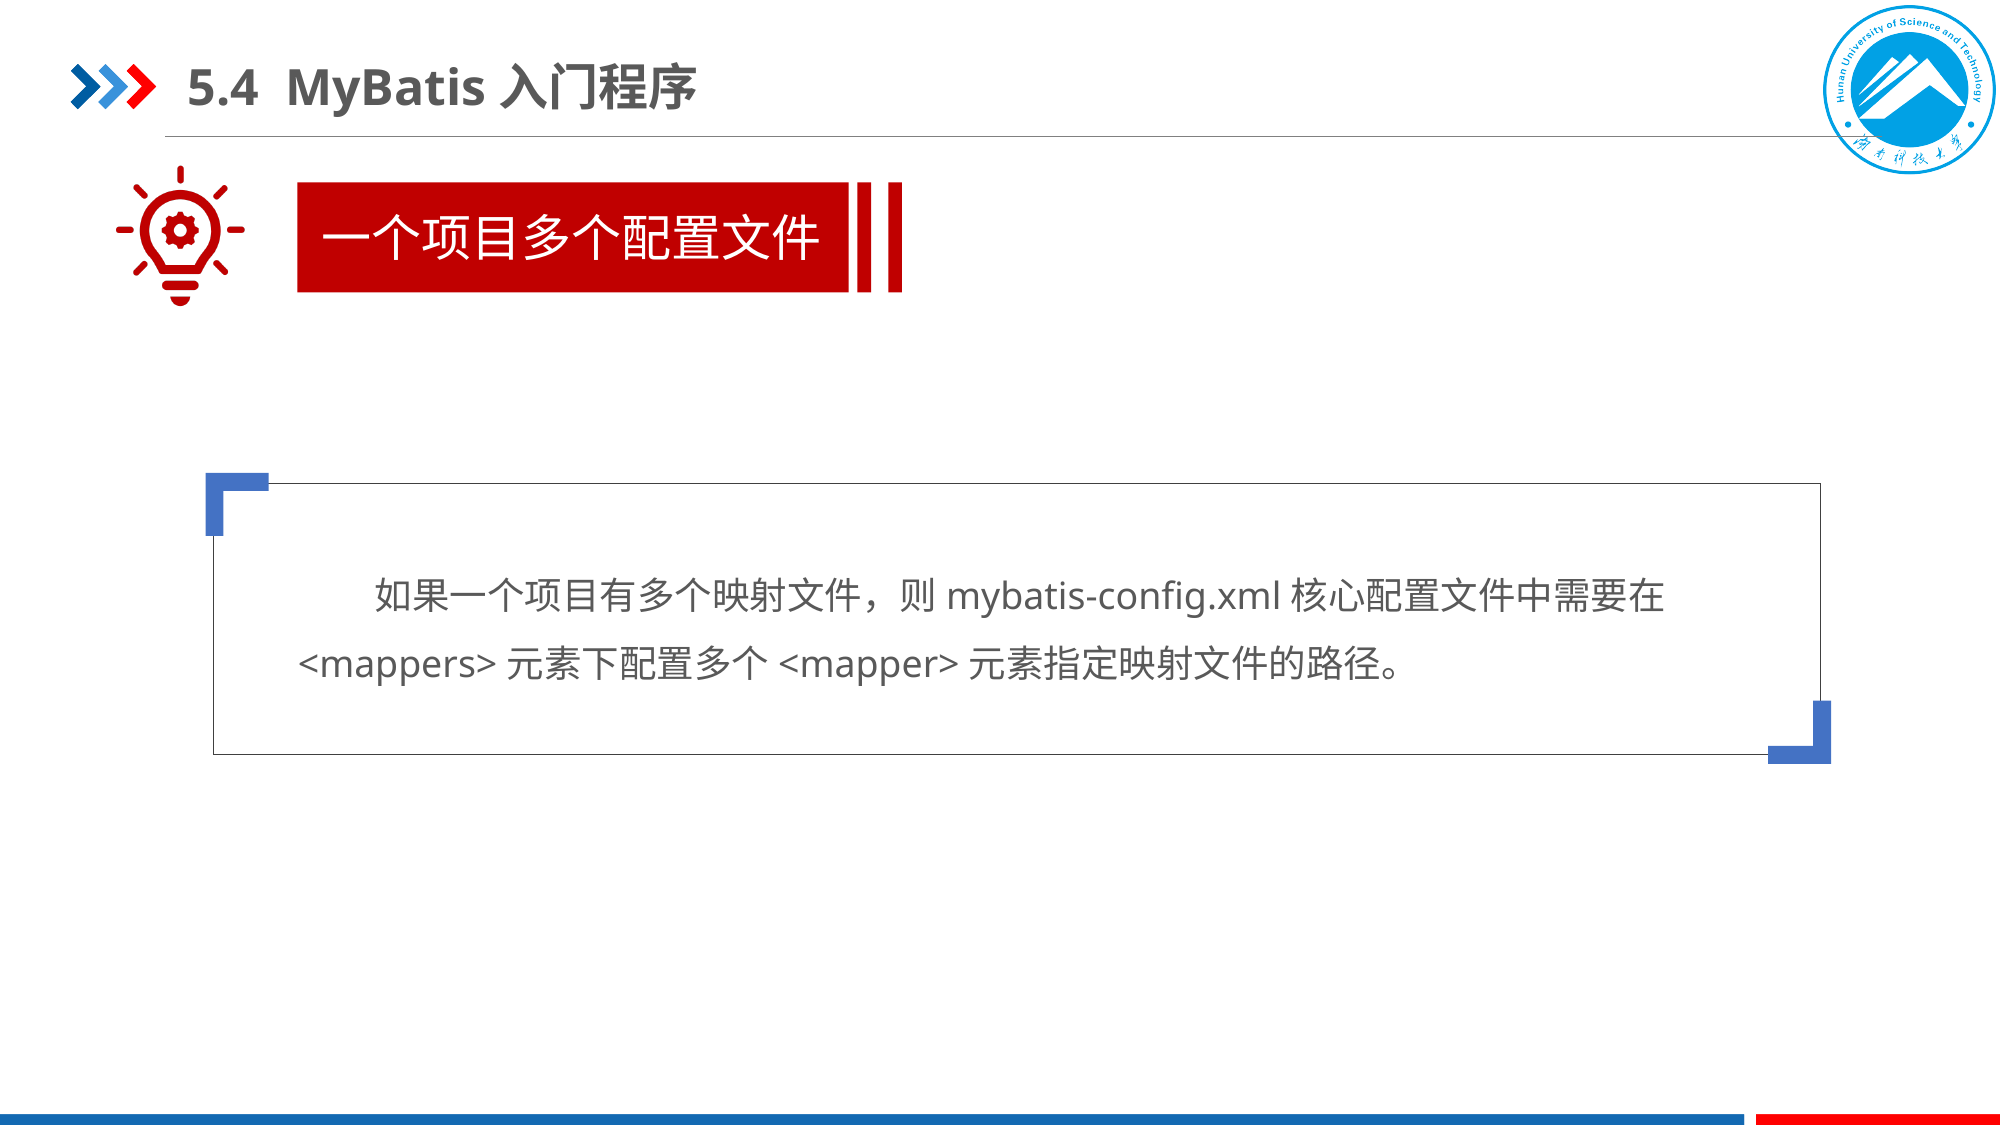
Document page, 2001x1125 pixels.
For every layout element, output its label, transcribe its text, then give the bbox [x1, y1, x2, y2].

text_box [1767, 700, 1832, 765]
picture [1924, 5, 1996, 75]
text_box [887, 181, 903, 293]
text_box 一个项目多个配置文件 [306, 198, 841, 274]
picture [1823, 104, 1836, 136]
picture [1867, 59, 1897, 87]
text_box [204, 472, 270, 537]
picture [1827, 9, 1992, 170]
picture [1870, 56, 1917, 97]
picture [1823, 137, 1898, 175]
picture [104, 159, 259, 315]
text_box [296, 181, 850, 293]
text_box 5.4 MyBatis入门程序 [187, 43, 849, 127]
picture [1921, 105, 1996, 175]
text_box [856, 181, 872, 293]
picture [1823, 5, 1895, 76]
text_box [213, 482, 1821, 755]
picture [1861, 60, 1963, 118]
